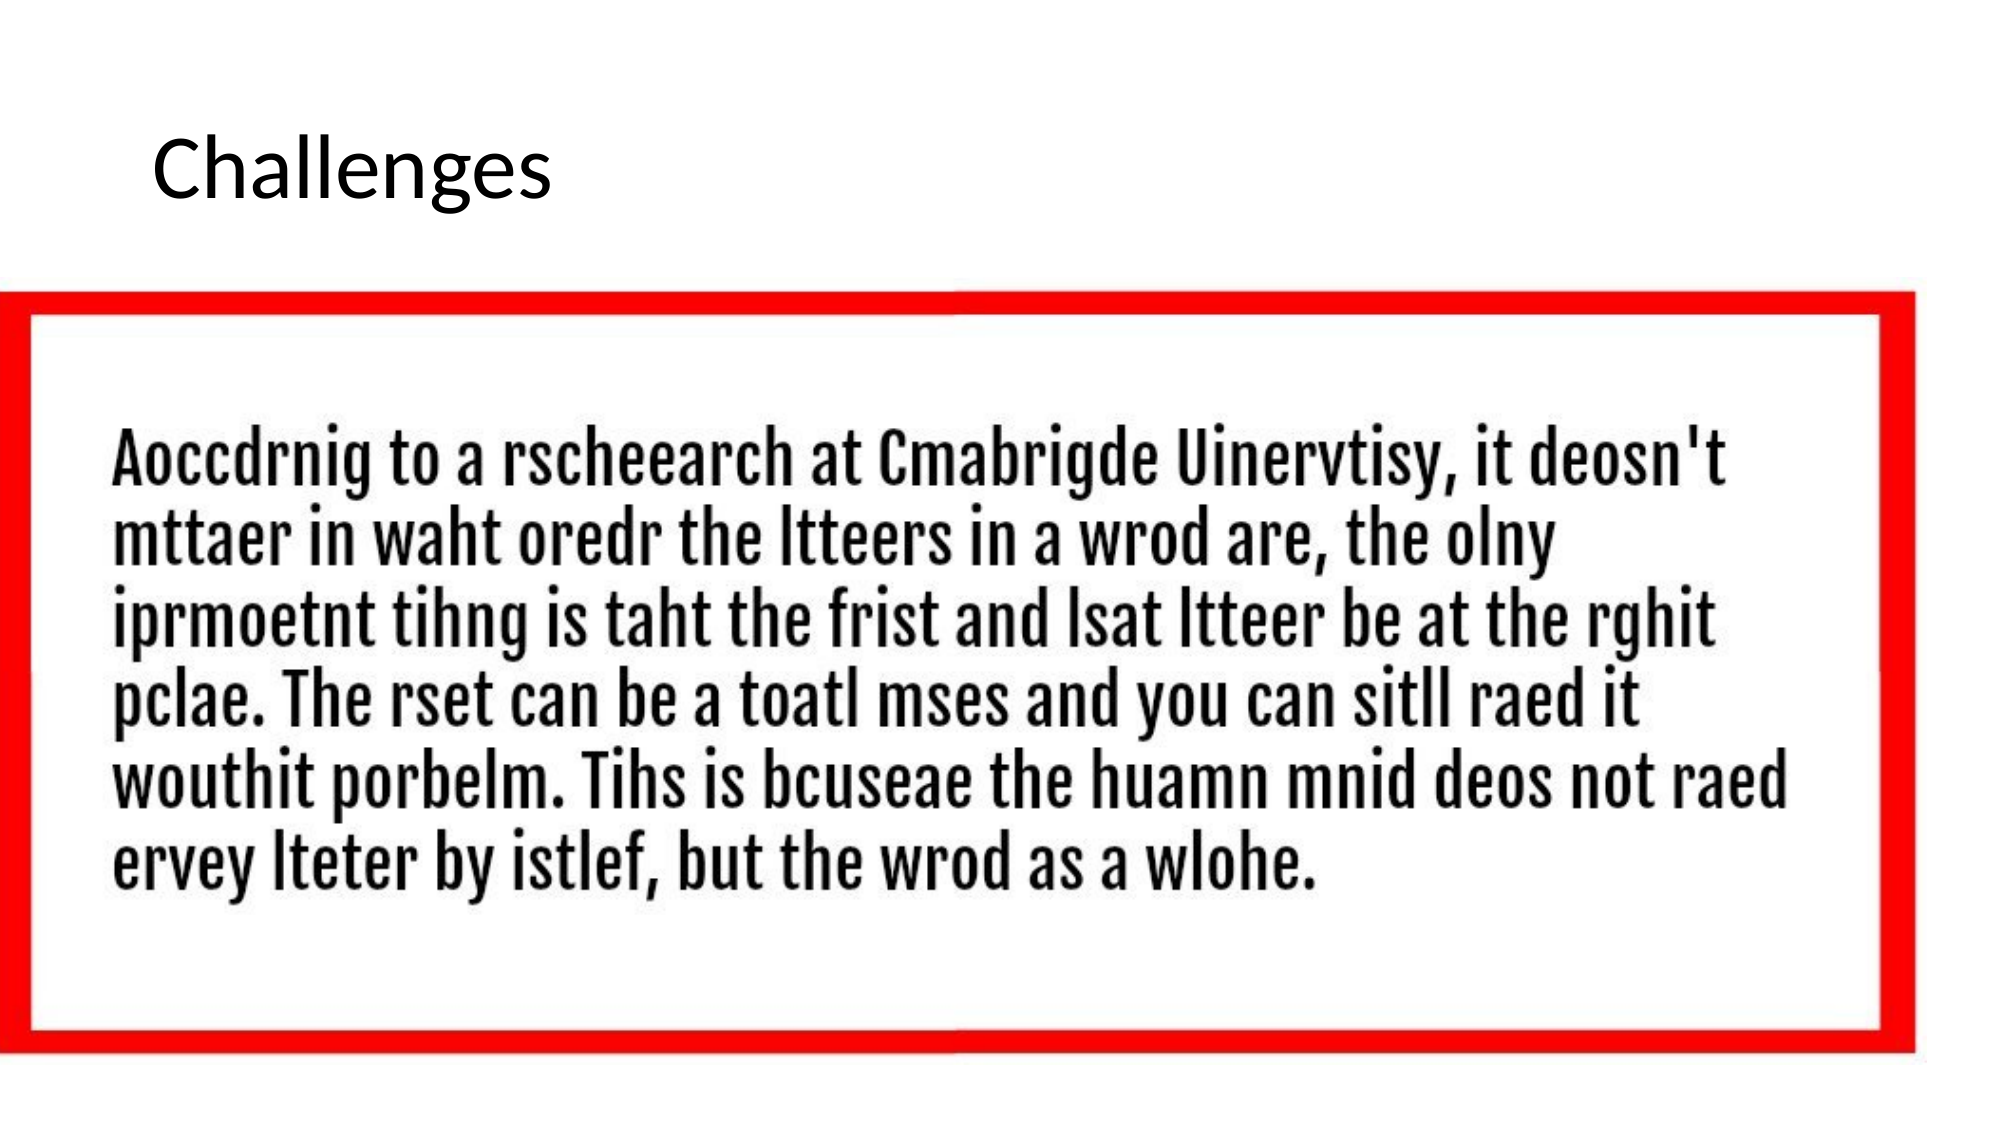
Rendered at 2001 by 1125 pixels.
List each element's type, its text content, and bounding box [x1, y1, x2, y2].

title Challenges [137, 59, 1863, 276]
picture [0, 276, 1927, 1066]
